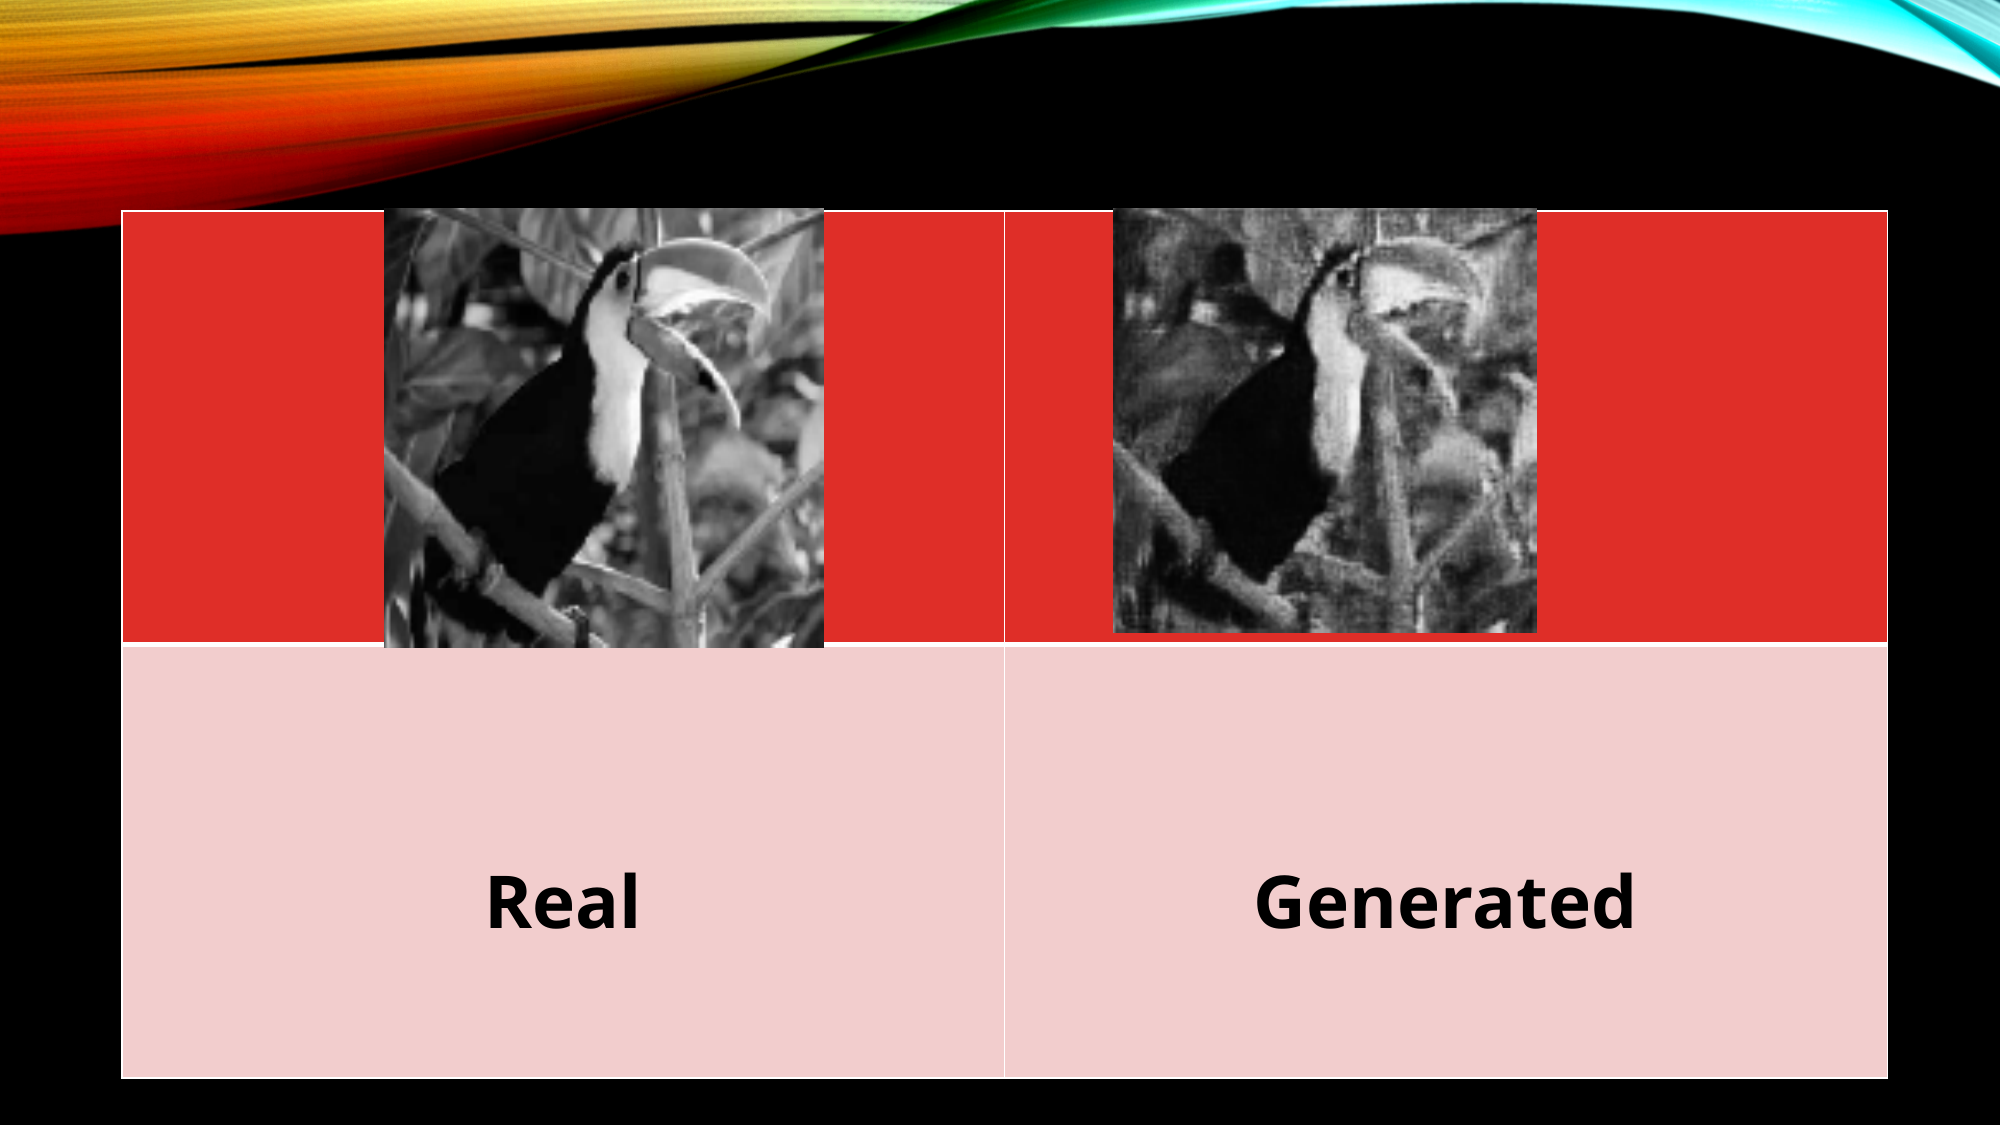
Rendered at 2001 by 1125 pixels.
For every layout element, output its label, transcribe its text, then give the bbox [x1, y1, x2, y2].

table_cell Generated [1005, 647, 1887, 1077]
table_cell Real [123, 647, 1004, 1077]
table_header [1005, 212, 1887, 642]
table_header [825, 212, 1004, 642]
table_header [123, 212, 384, 642]
picture [0, 0, 2000, 648]
